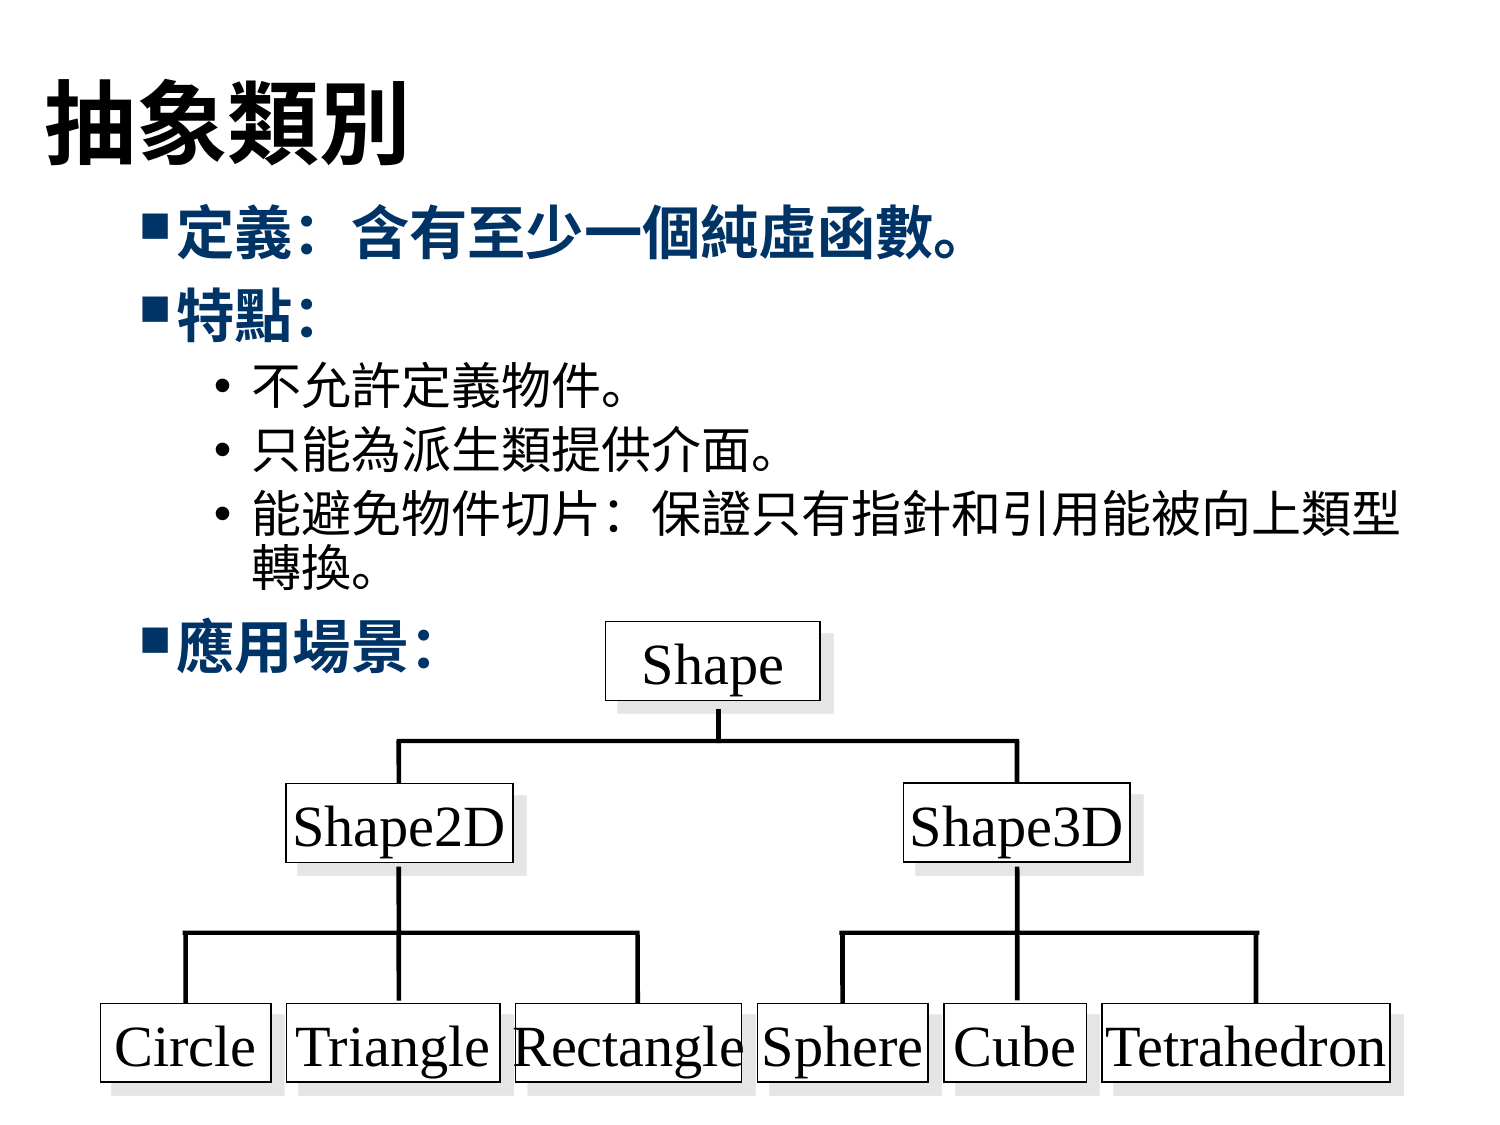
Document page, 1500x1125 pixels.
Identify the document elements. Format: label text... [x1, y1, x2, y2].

title 抽象類別 [29, 19, 1324, 237]
list 定義：含有至少一個純虛函數。 特點： 不允許定義物件。 只能為派生類提供介面。 能避免物件切片：保證只有指針和引用能被向上類型轉換。 應用場景： [123, 196, 1445, 1035]
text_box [100, 621, 1391, 1083]
